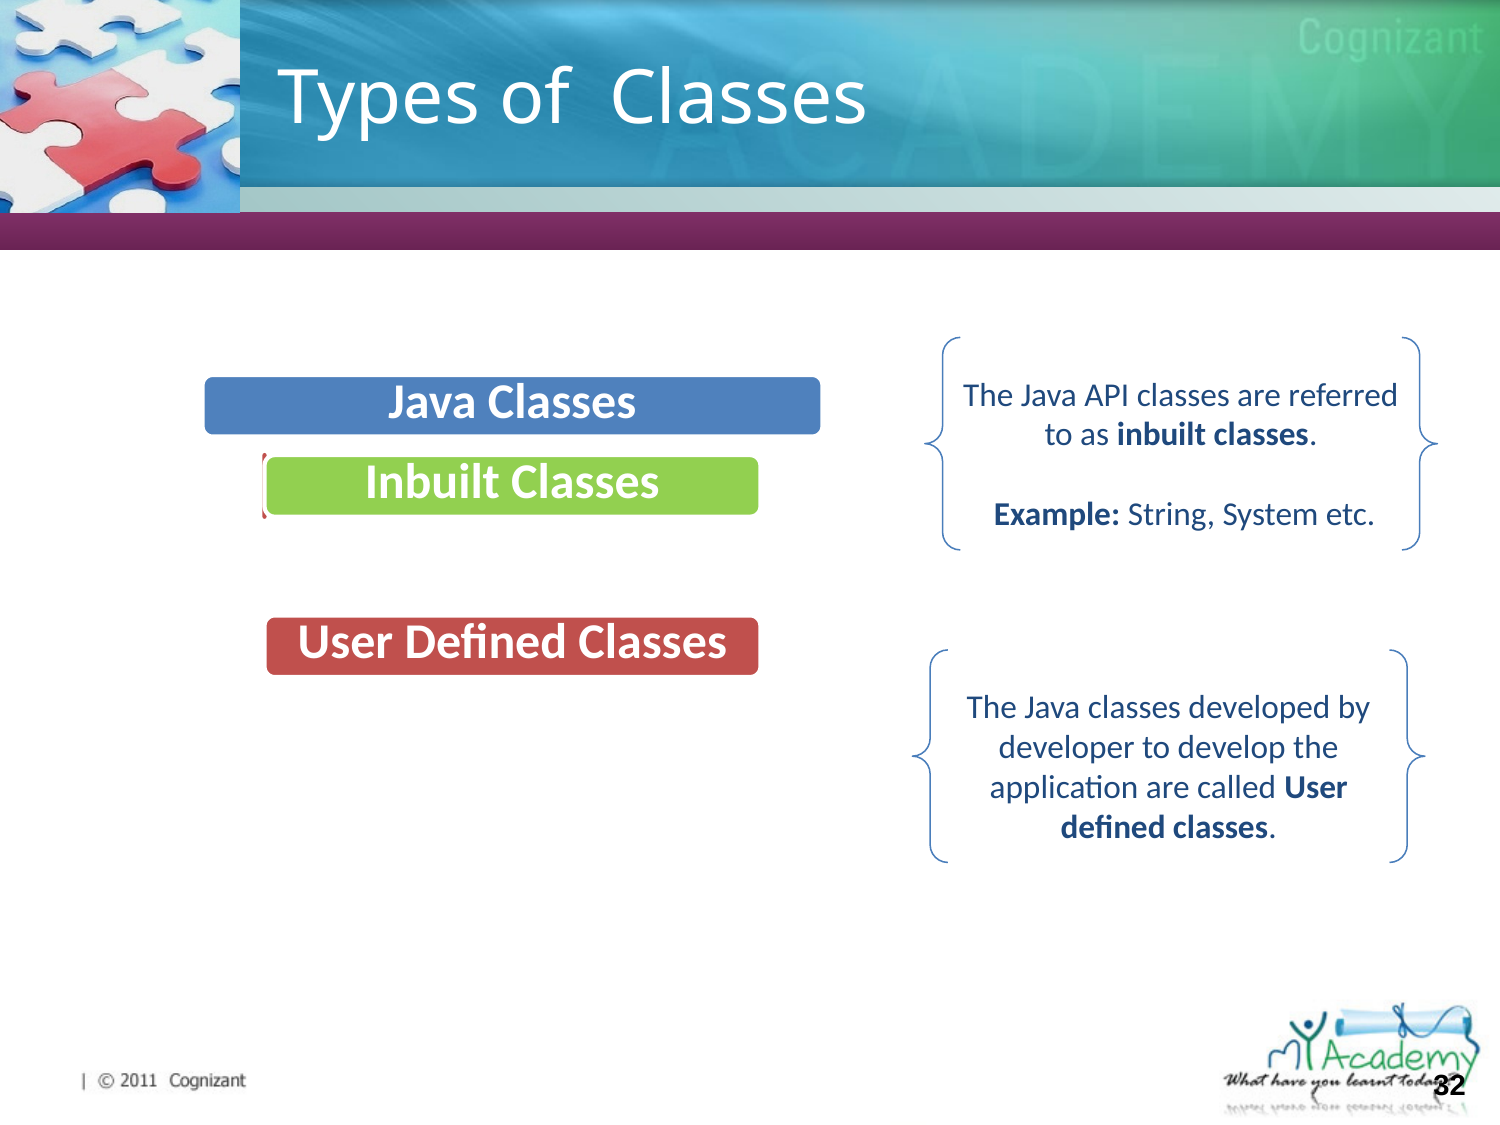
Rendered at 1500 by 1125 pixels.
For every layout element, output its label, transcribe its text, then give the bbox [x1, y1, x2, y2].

picture [0, 250, 1500, 1125]
text_box The Java classes developed by developer to develop the application are called User defined classes. [911, 649, 1426, 864]
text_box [124, 374, 901, 838]
slide_number 32 [1418, 1059, 1492, 1112]
picture [0, 0, 262, 213]
title Types of Classes [262, 0, 1500, 188]
text_box The Java API classes are referred to as inbuilt classes. Example: String, System etc. [924, 336, 1439, 551]
